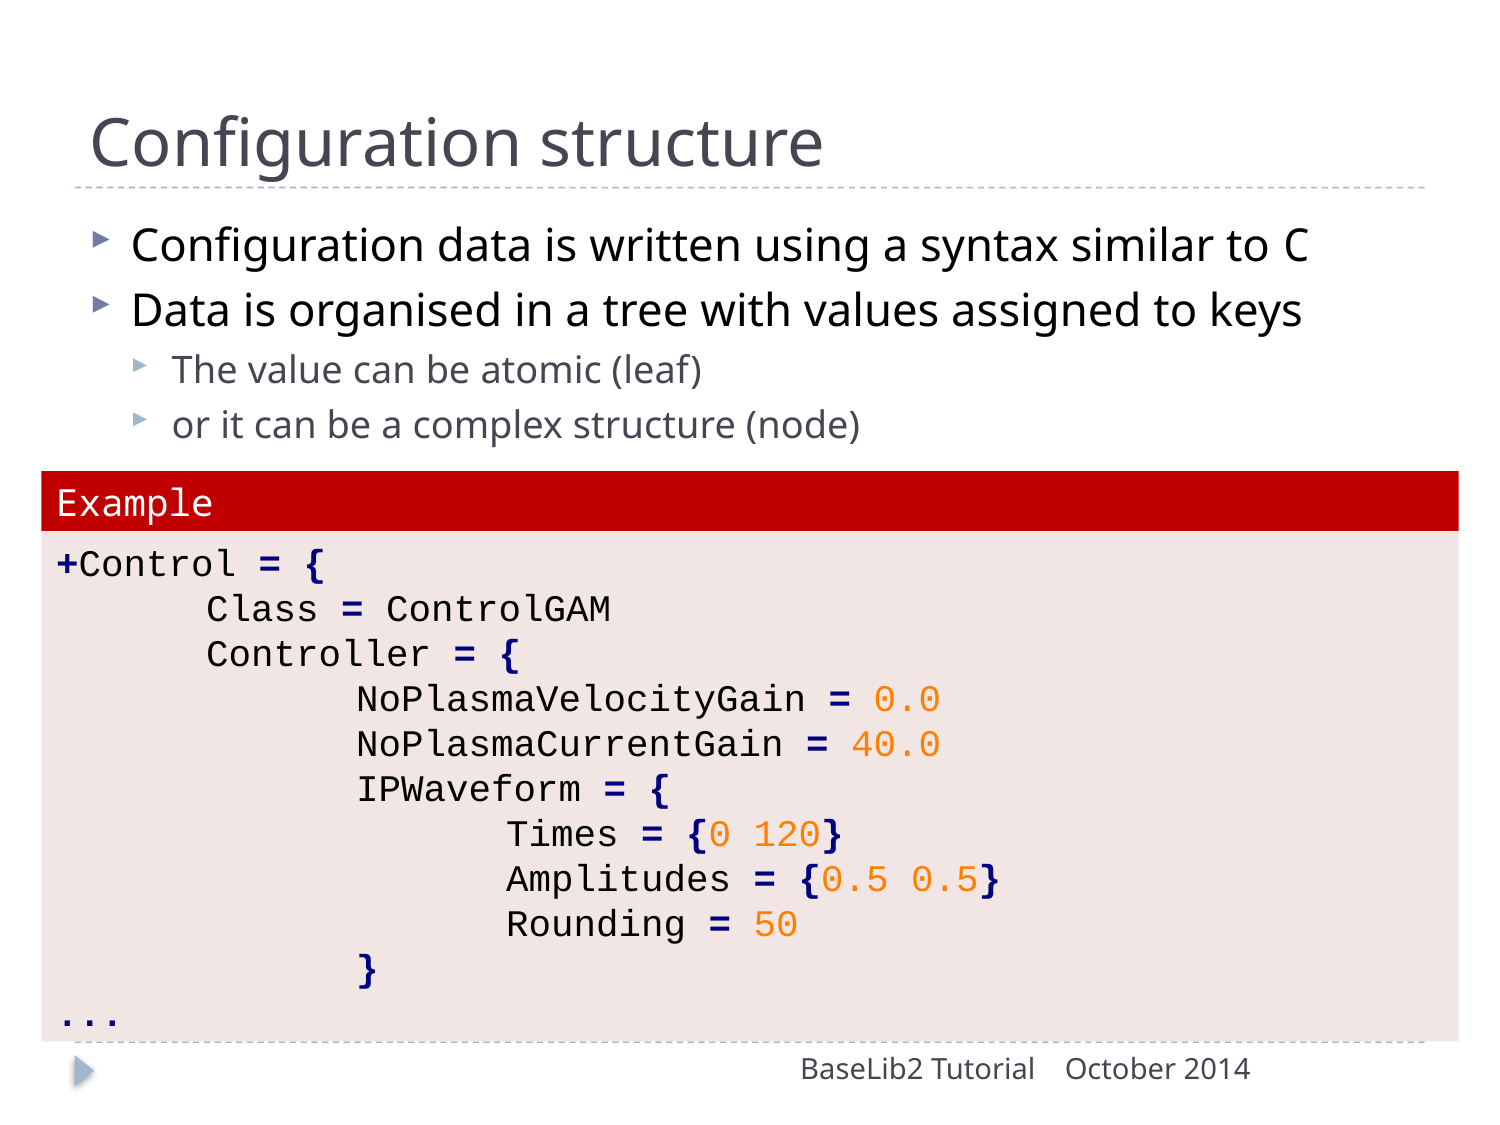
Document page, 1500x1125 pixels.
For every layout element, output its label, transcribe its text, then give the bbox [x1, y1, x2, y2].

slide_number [1051, 1059, 1426, 1103]
title Configuration structure [75, 24, 1425, 188]
footer BaseLib2 Tutorial [475, 1059, 1051, 1103]
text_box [41, 470, 1459, 1047]
list Configuration data is written using a syntax similar to C Data is organised in a tree with values assigned to keys The value can be atomic (leaf) or it can be a complex structure (node) [75, 208, 1425, 470]
